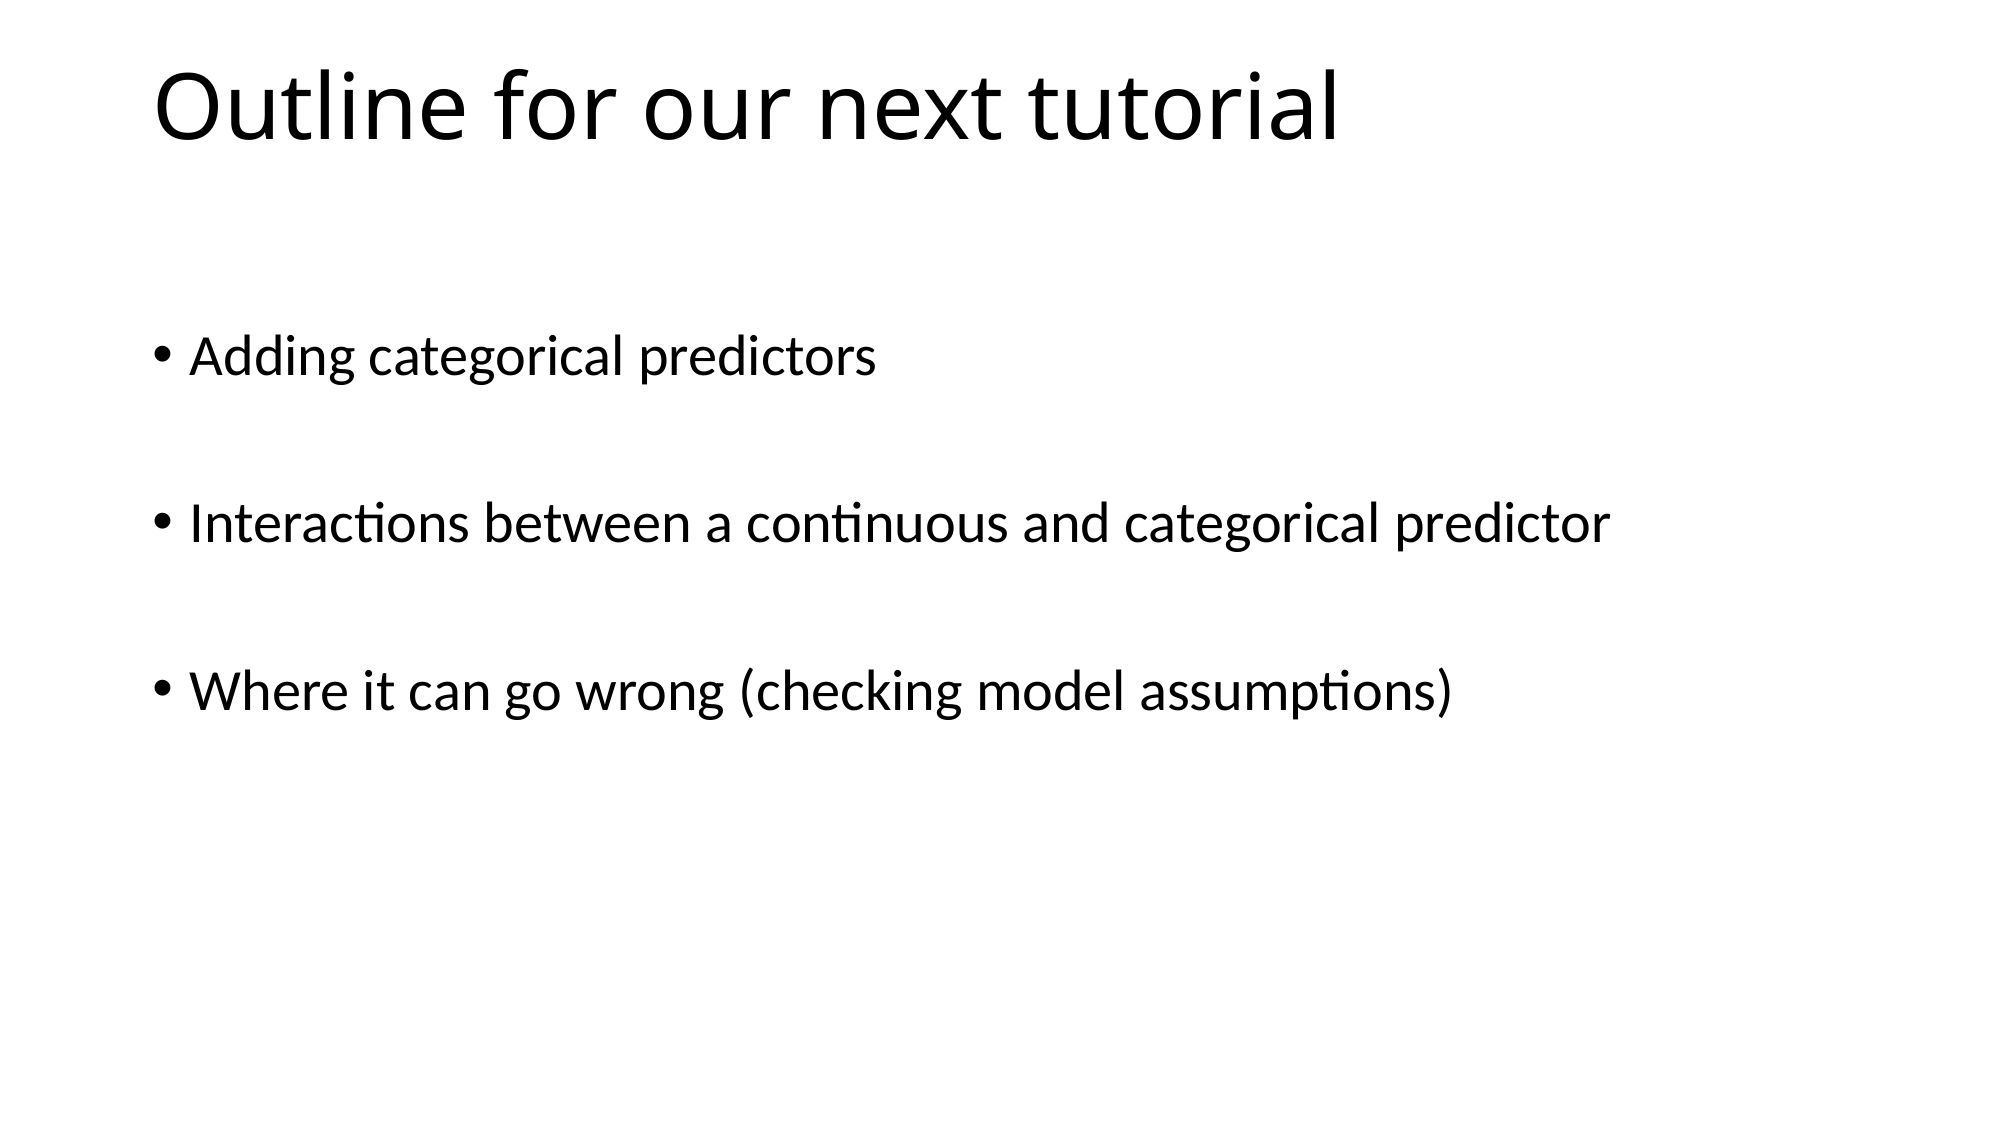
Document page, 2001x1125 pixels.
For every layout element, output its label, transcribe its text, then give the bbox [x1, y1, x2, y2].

list Adding categorical predictors Interactions between a continuous and categorical predictor Where it can go wrong (checking model assumptions) [137, 317, 1863, 1032]
title Outline for our next tutorial [137, 0, 1863, 219]
